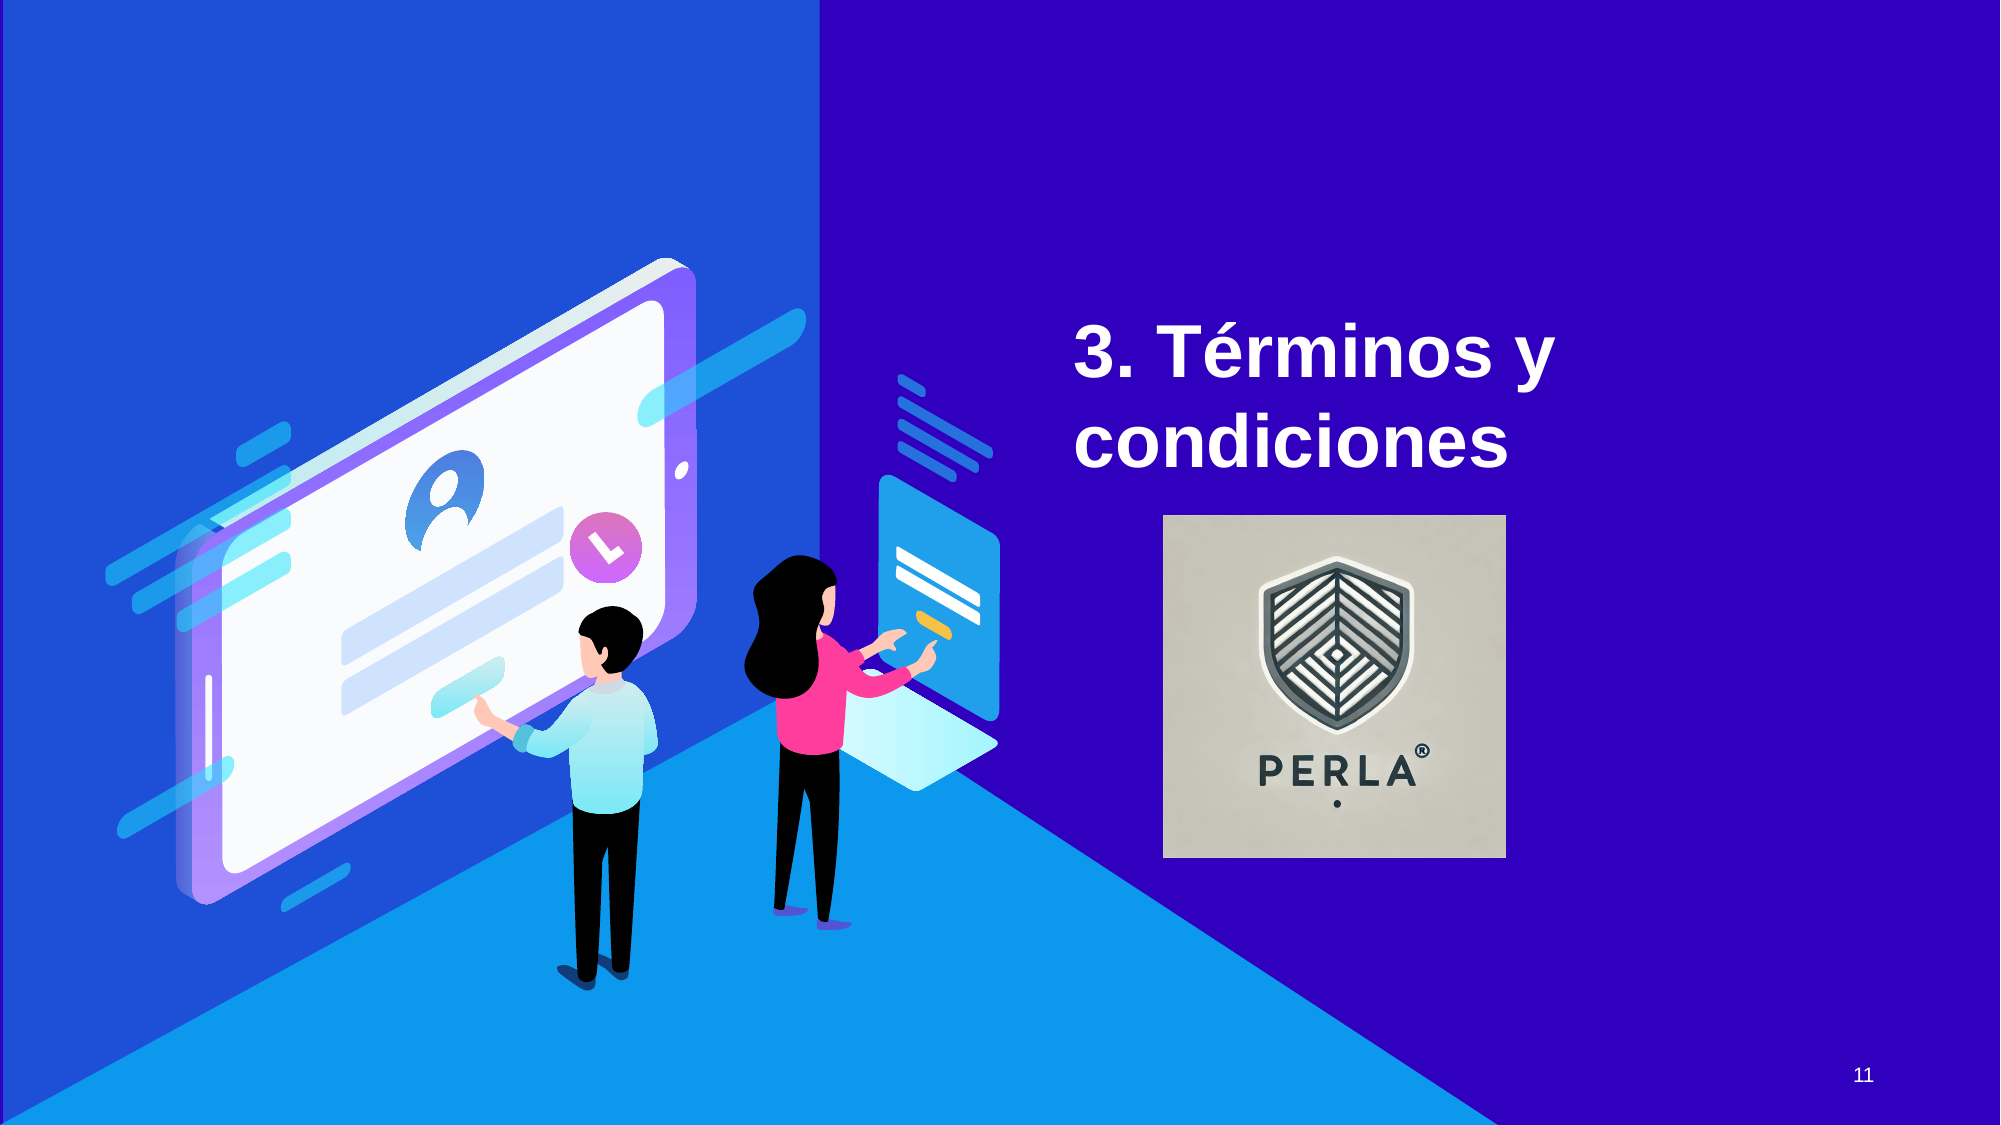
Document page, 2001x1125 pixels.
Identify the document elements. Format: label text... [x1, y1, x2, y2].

title 3. Términos y condiciones [1058, 265, 1986, 491]
slide_number ‹#› [1289, 1051, 1890, 1097]
picture [1163, 515, 1507, 858]
